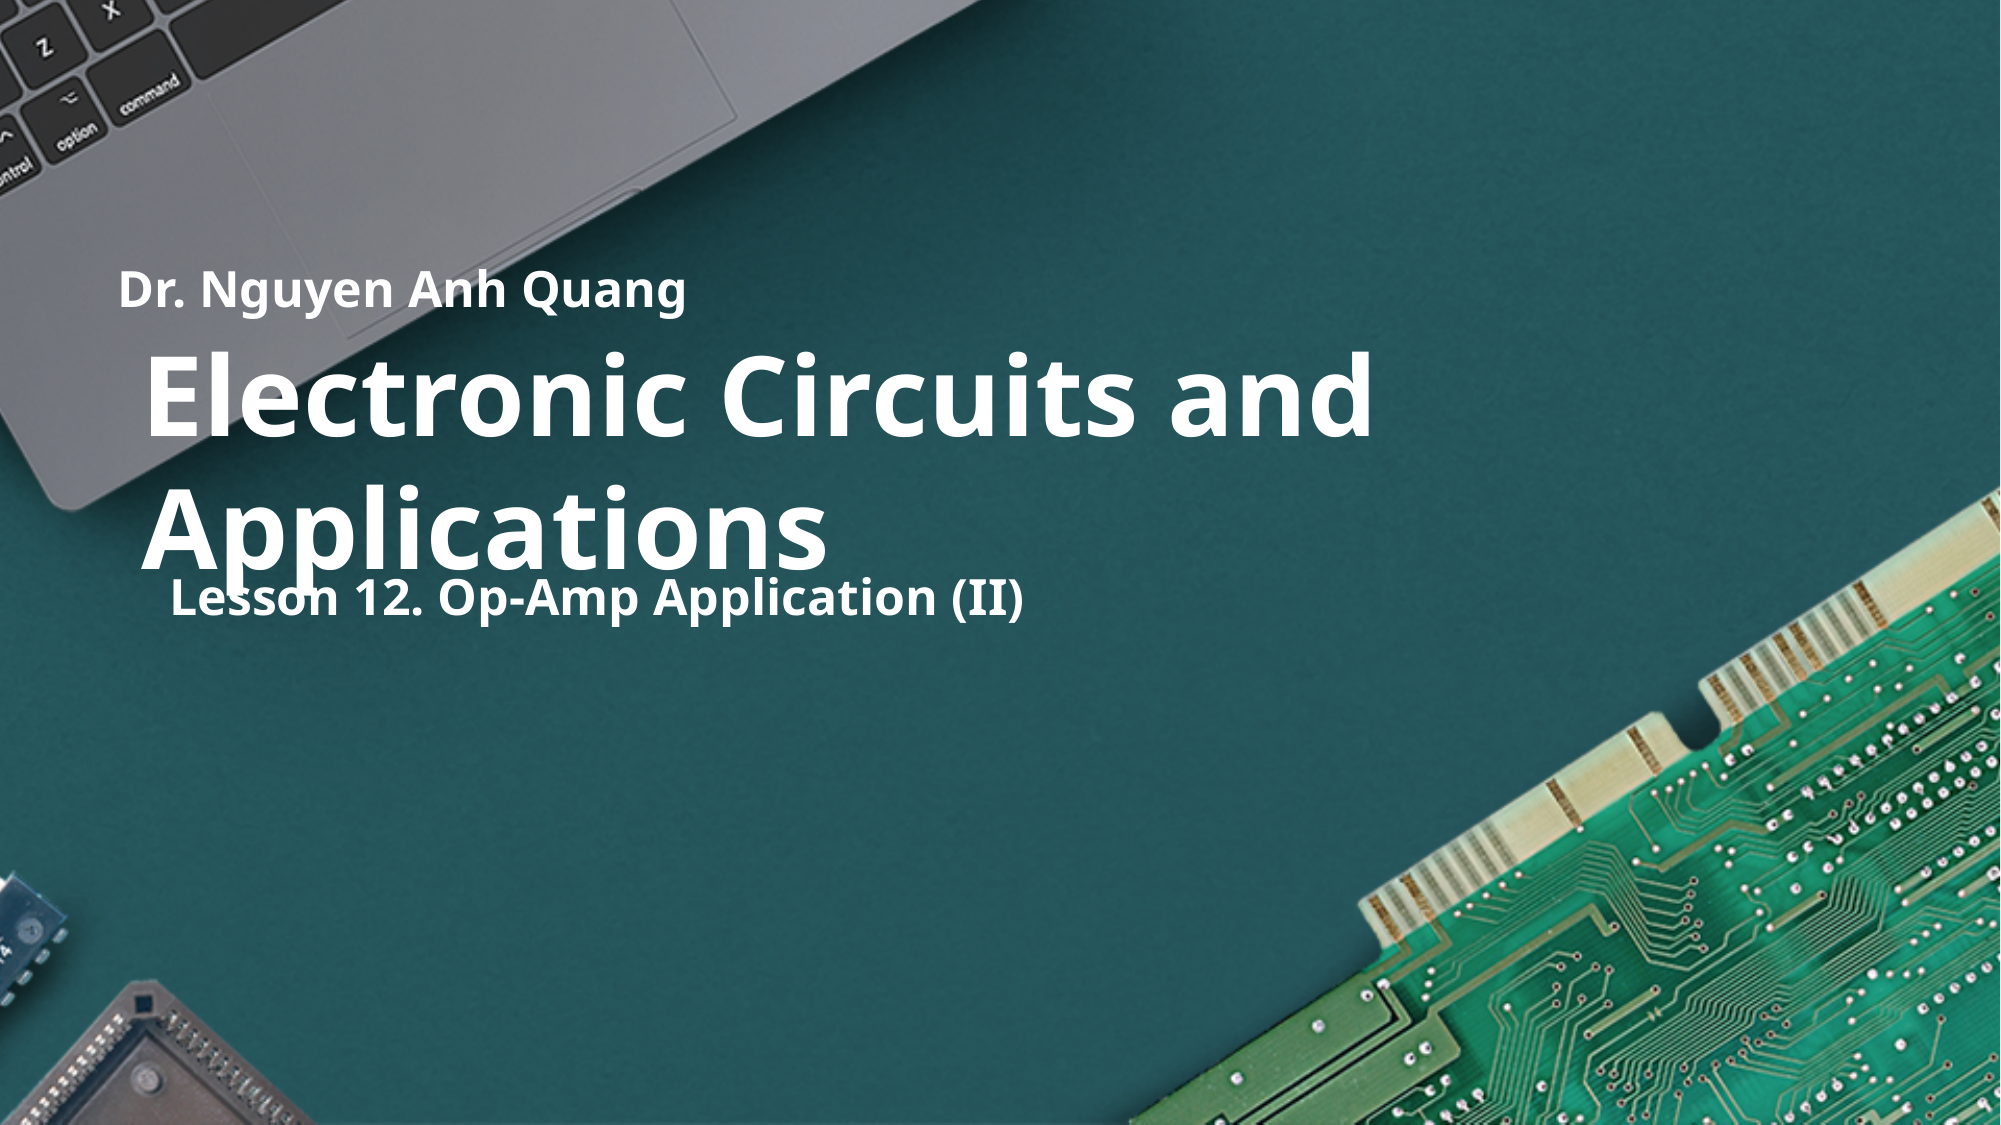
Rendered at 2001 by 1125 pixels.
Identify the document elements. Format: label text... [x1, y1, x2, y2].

title Lesson 12. Op-Amp Application (II) [149, 562, 1677, 644]
picture [0, 0, 2001, 1125]
